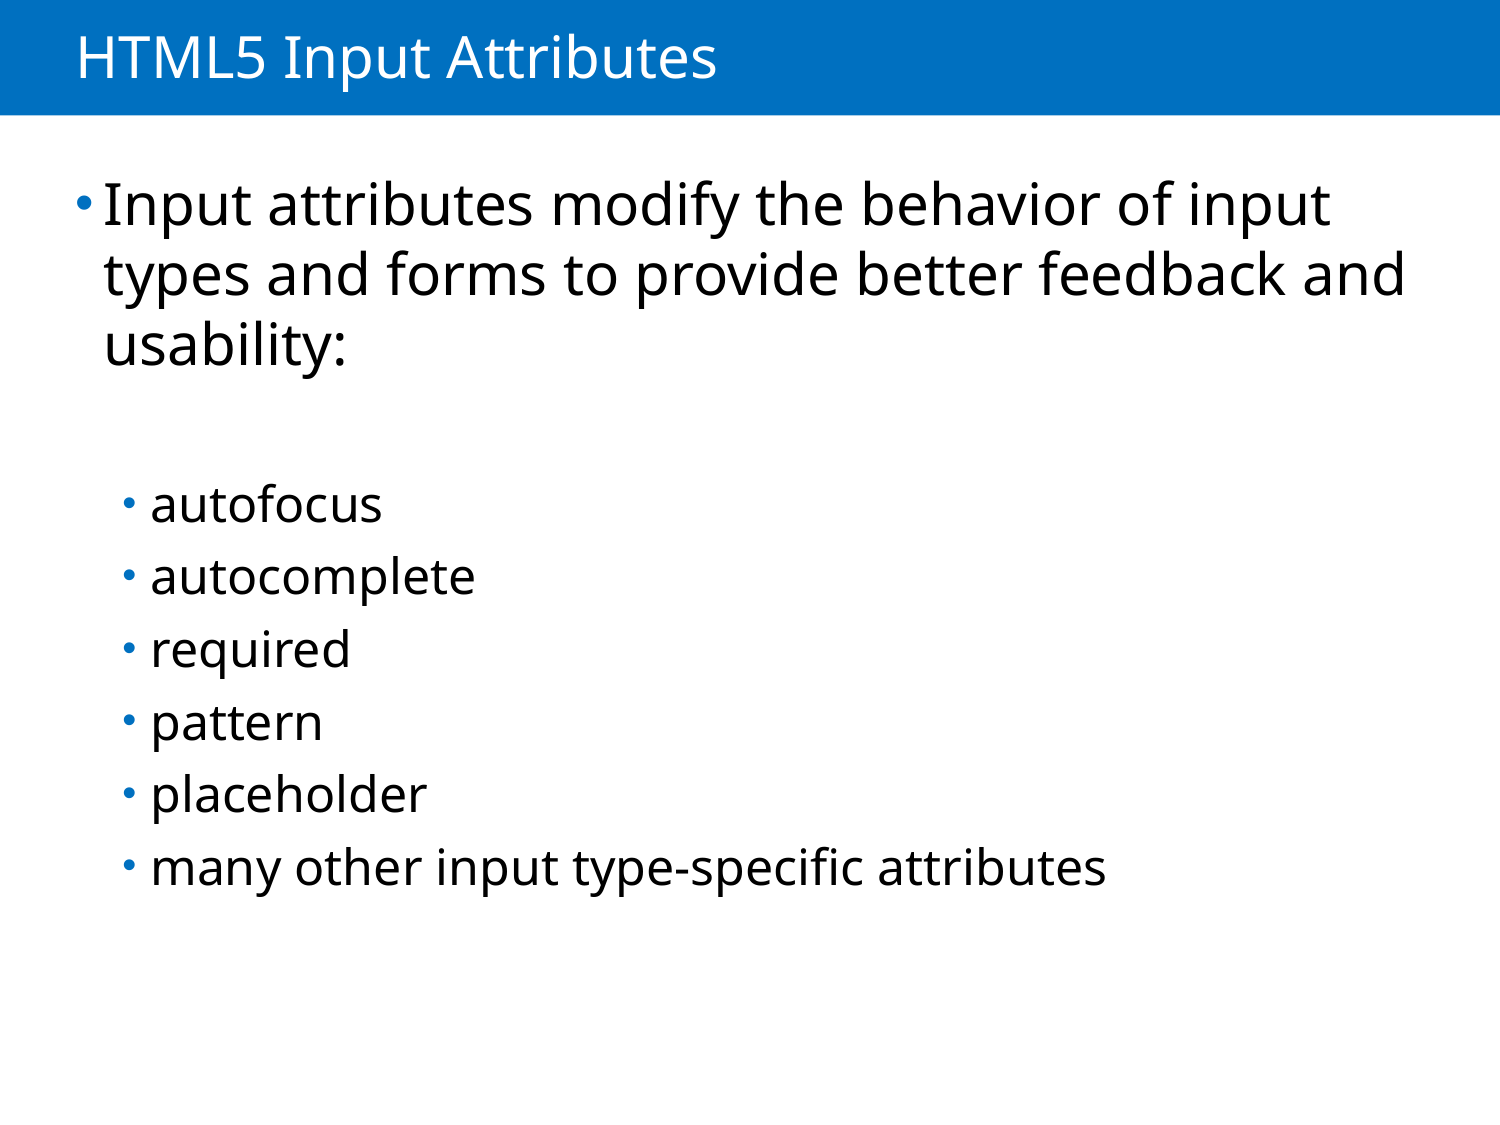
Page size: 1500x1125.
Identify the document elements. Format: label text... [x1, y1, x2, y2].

title HTML5 Input Attributes [75, 0, 1351, 122]
text_box Input attributes modify the behavior of input types and forms to provide better feedback and usability: autofocus autocomplete required pattern placeholder many other input type-specific attributes [75, 167, 1408, 1012]
